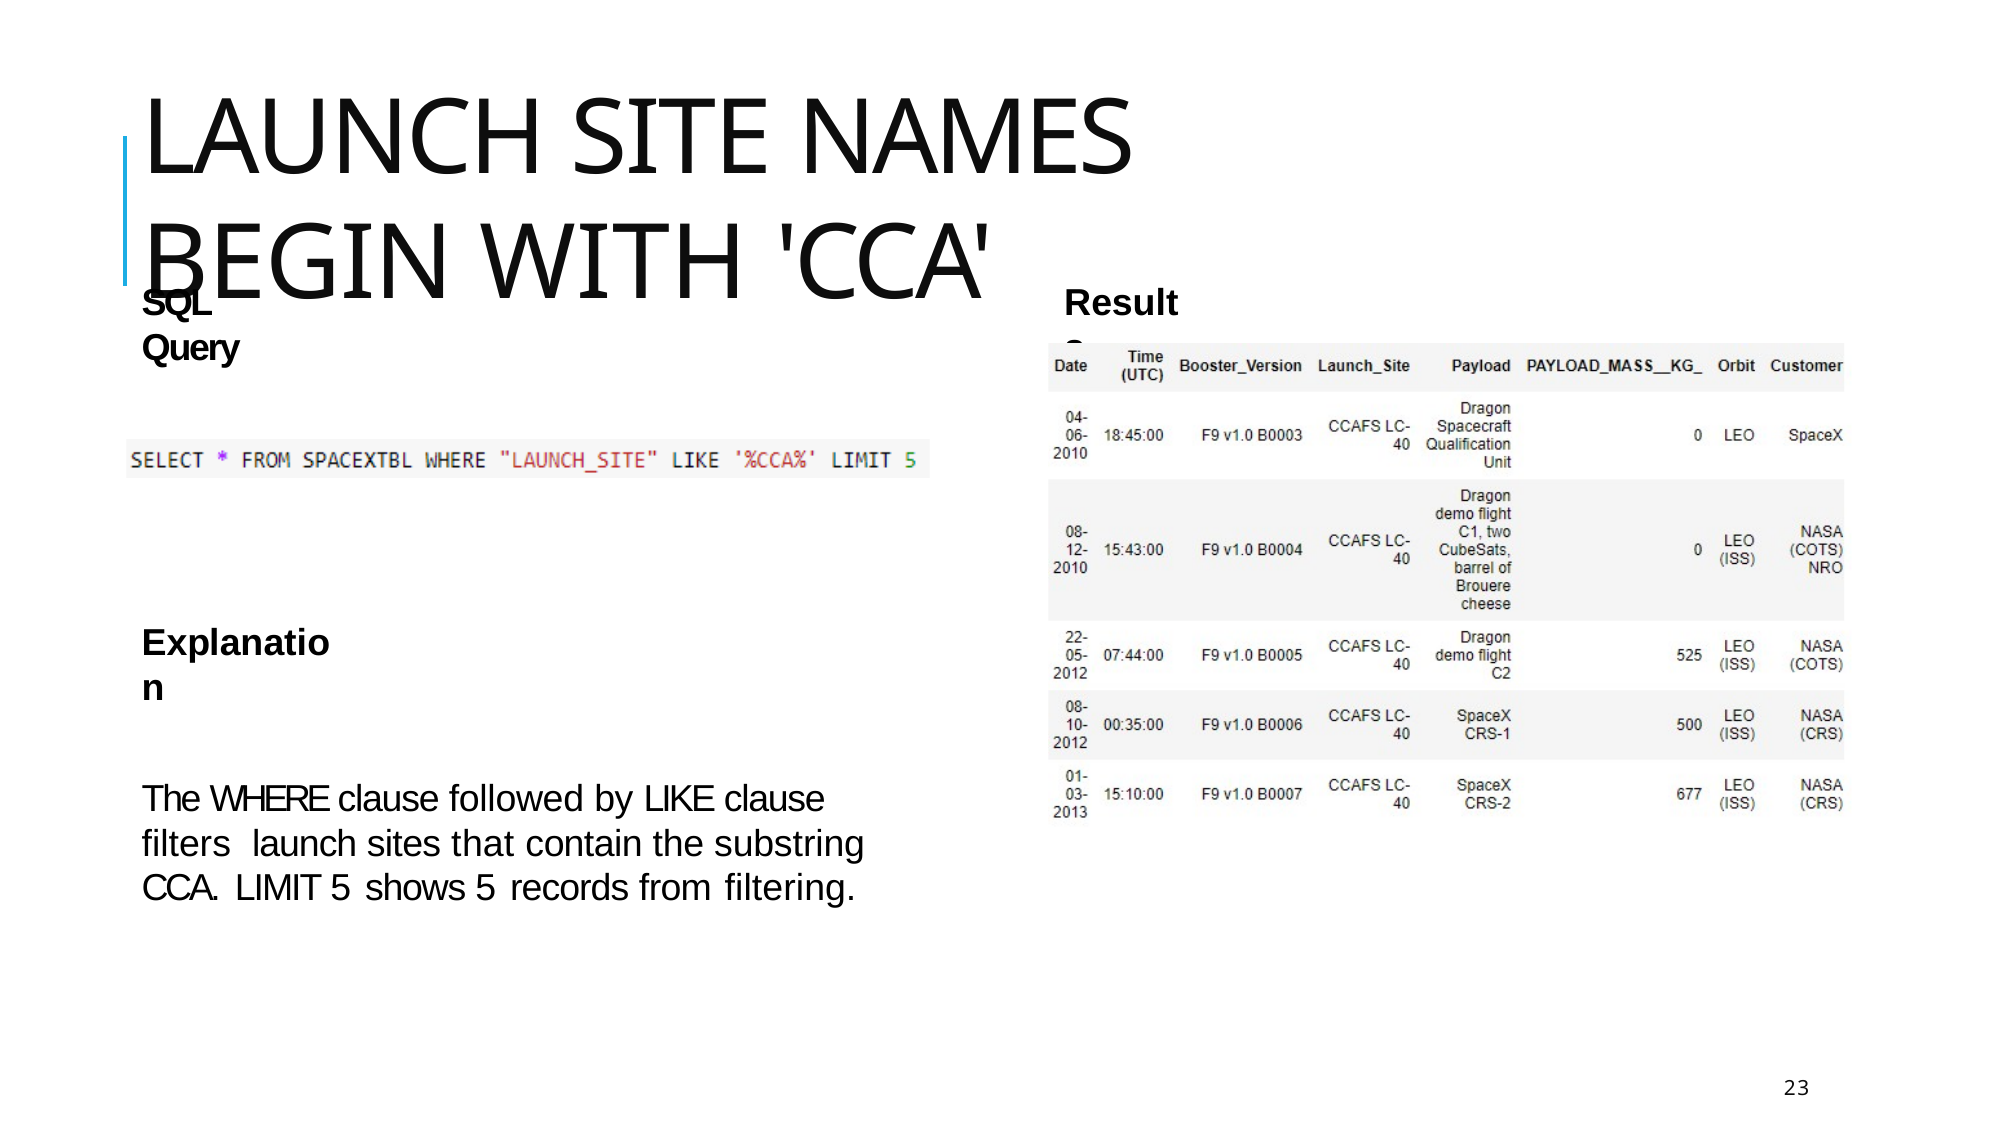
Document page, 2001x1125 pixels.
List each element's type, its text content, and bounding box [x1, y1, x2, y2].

text_box [126, 439, 930, 479]
text_box Results [1062, 276, 1180, 343]
text_box The WHERE clause followed by LIKE clause filters launch sites that contain the substring CCA. LIMIT 5 shows 5 records from filtering. [139, 773, 925, 910]
text_box [1048, 343, 1852, 829]
slide_number 23 [1777, 757, 1938, 1125]
text_box SQL Query [139, 276, 318, 369]
title Launch Site Names Begin with 'CCA' [139, 66, 1331, 320]
text_box Explanation [139, 615, 331, 708]
